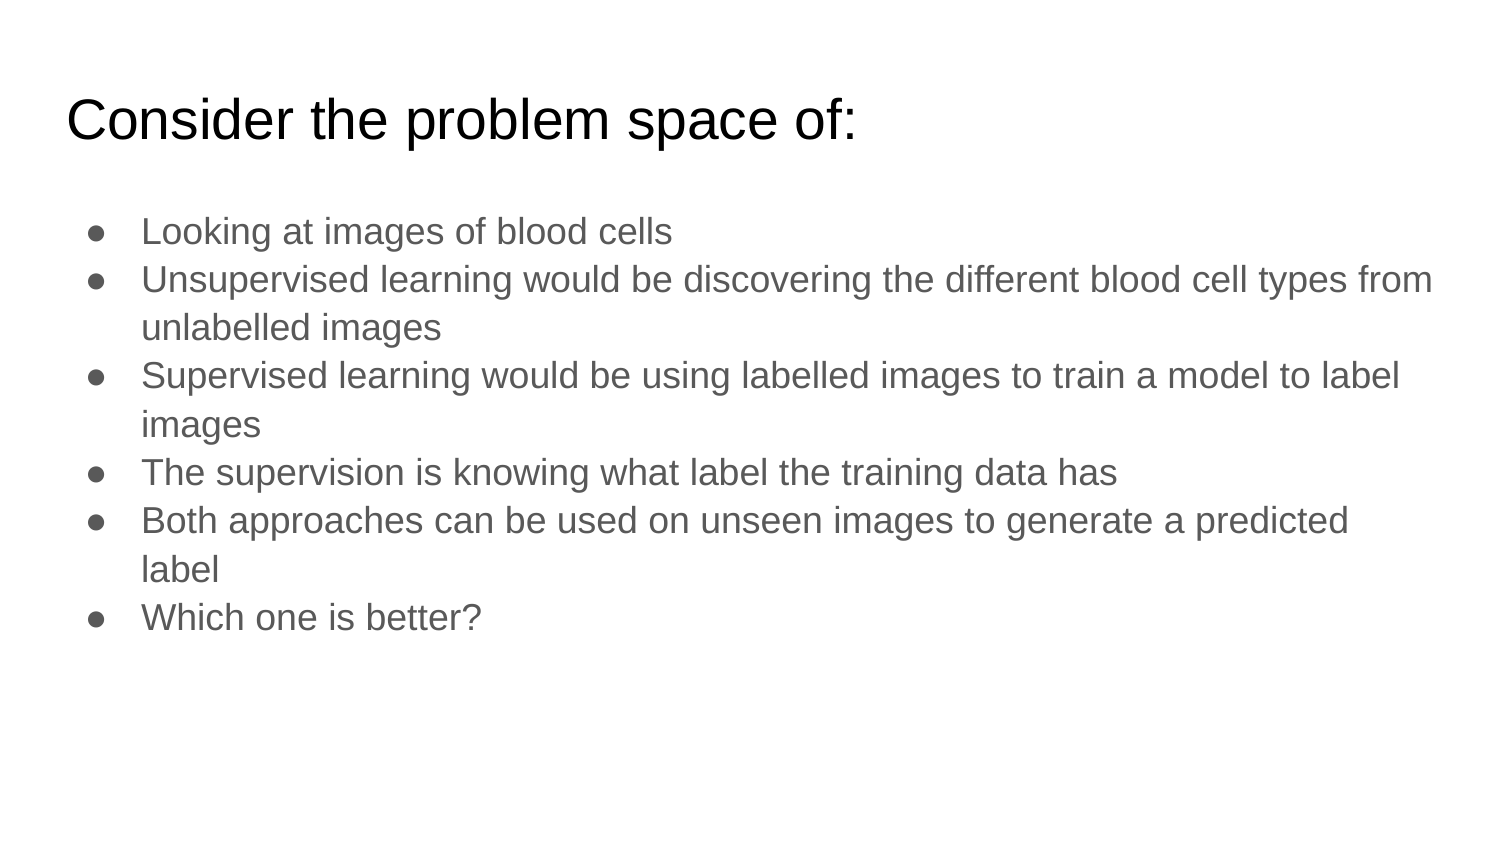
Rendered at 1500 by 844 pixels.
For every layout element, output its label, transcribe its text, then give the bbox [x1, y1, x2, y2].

list Looking at images of blood cells Unsupervised learning would be discovering the different blood cell types from unlabelled images Supervised learning would be using labelled images to train a model to label images The supervision is knowing what label the training data has Both approaches can be used on unseen images to generate a predicted label Which one is better? [51, 189, 1449, 750]
title Consider the problem space of: [51, 72, 1449, 167]
